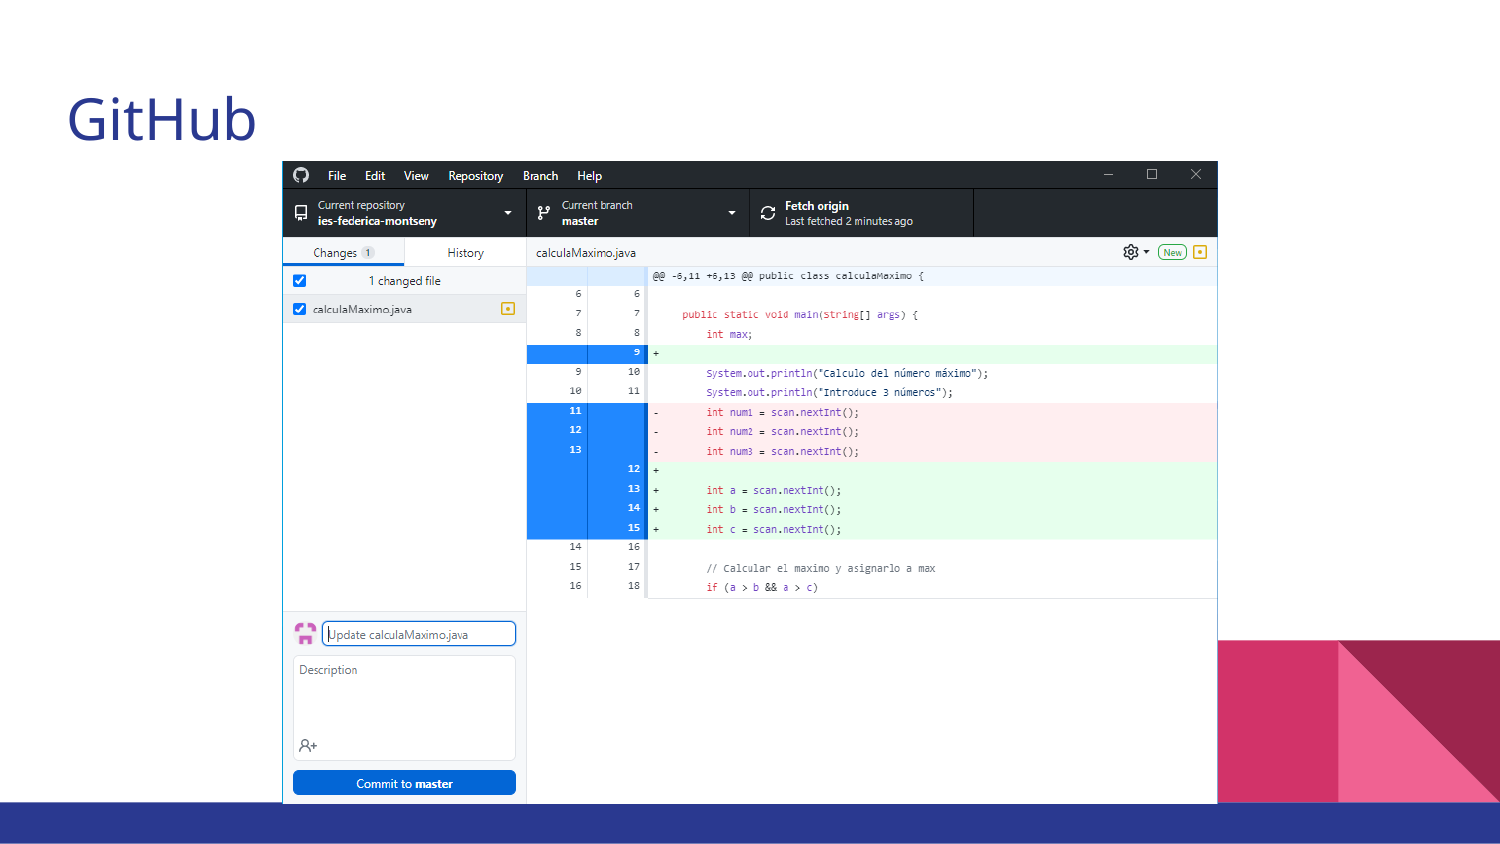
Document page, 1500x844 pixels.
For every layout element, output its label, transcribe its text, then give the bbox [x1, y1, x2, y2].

title GitHub [51, 67, 1449, 167]
picture [284, 161, 1219, 804]
